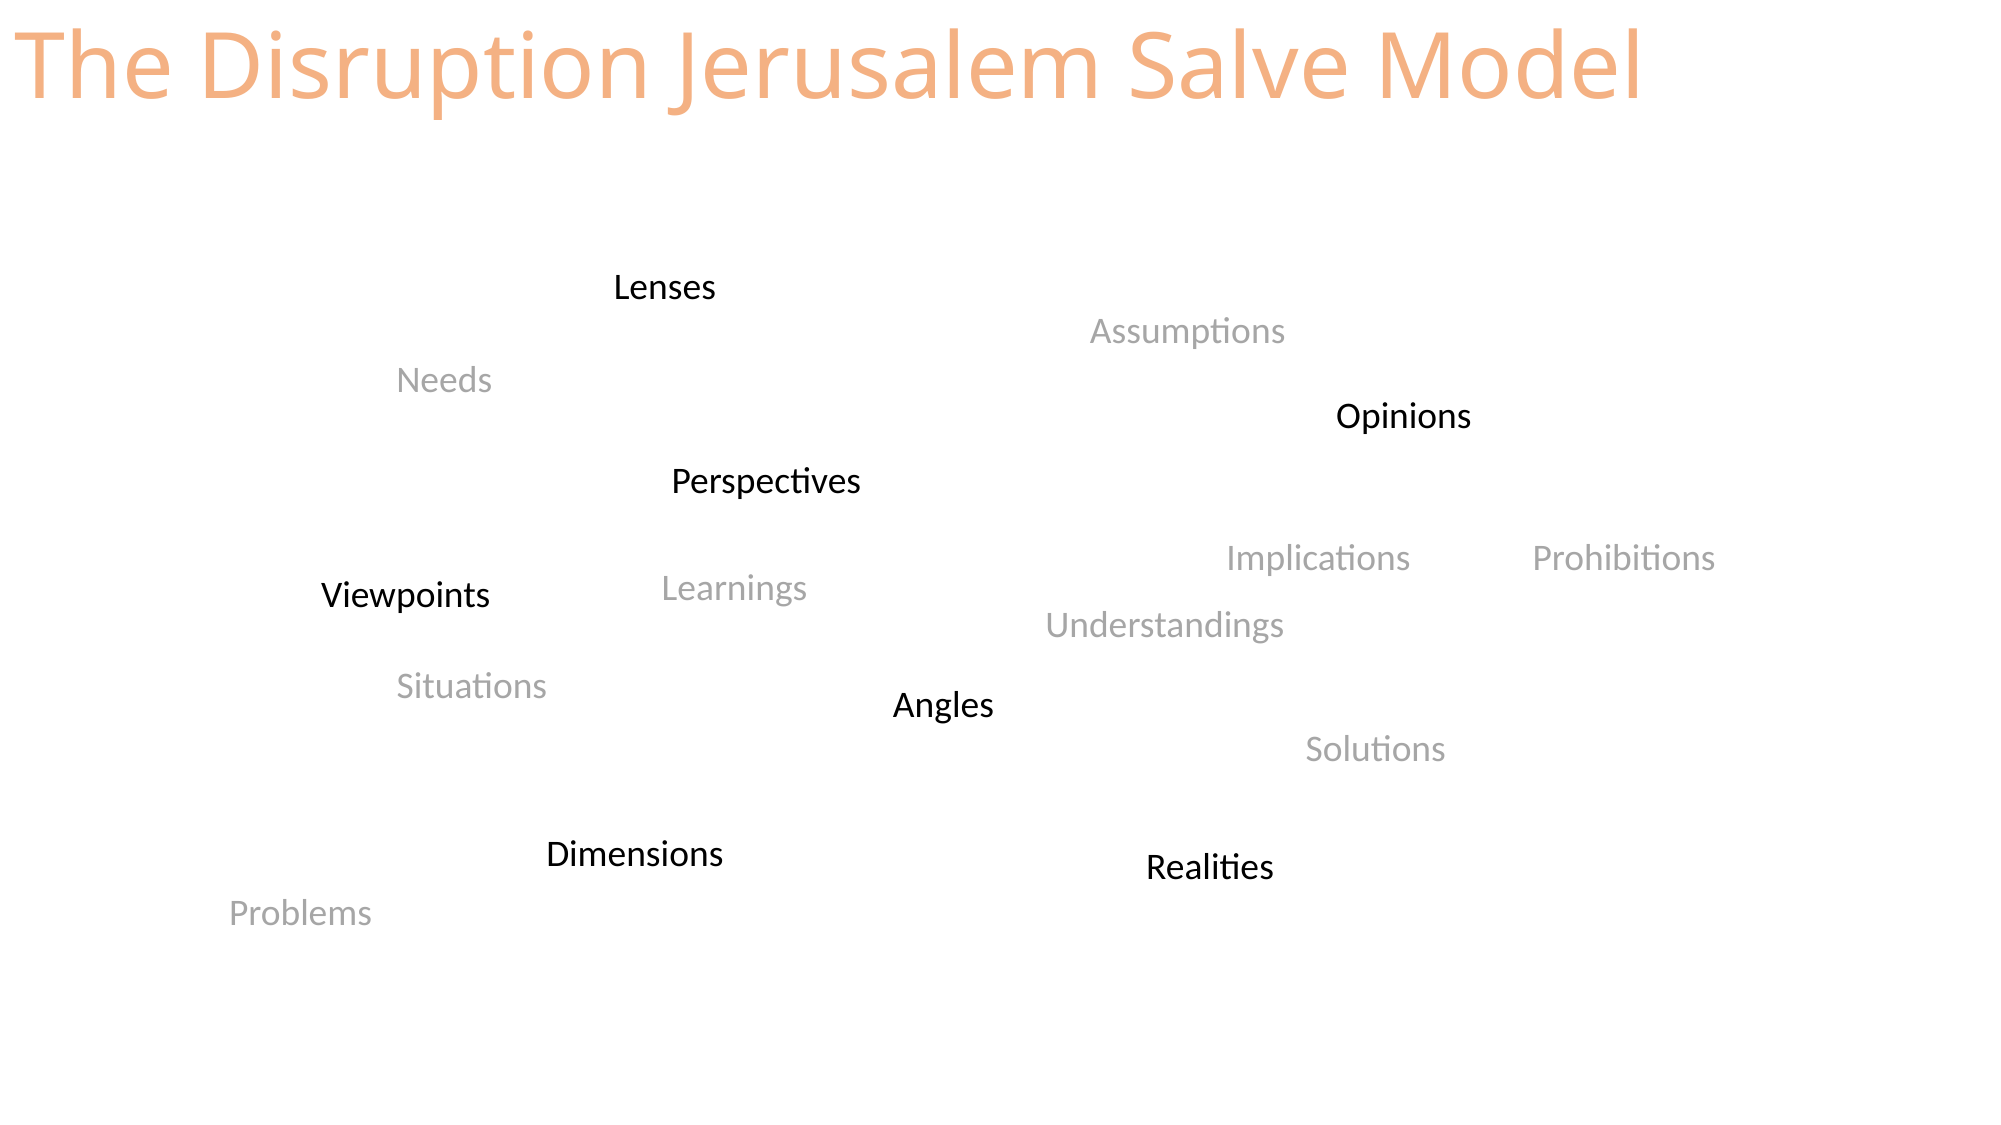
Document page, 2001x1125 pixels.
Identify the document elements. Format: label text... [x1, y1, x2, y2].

text_box Learnings [646, 555, 823, 616]
text_box Understandings [1030, 592, 1300, 653]
text_box Realities [1131, 834, 1289, 895]
text_box Assumptions [1075, 298, 1301, 359]
text_box Lenses [599, 255, 732, 315]
text_box Angles [878, 672, 1010, 733]
text_box Problems [214, 880, 388, 941]
text_box Situations [381, 653, 563, 714]
text_box Perspectives [656, 448, 877, 509]
text_box The Disruption Jerusalem Salve Model [0, 0, 2000, 125]
text_box Viewpoints [306, 562, 506, 623]
text_box Opinions [1321, 383, 1487, 444]
text_box Prohibitions [1517, 525, 1731, 586]
text_box Dimensions [531, 821, 739, 881]
text_box Solutions [1290, 716, 1462, 777]
text_box Needs [381, 347, 508, 408]
text_box Implications [1211, 525, 1426, 586]
